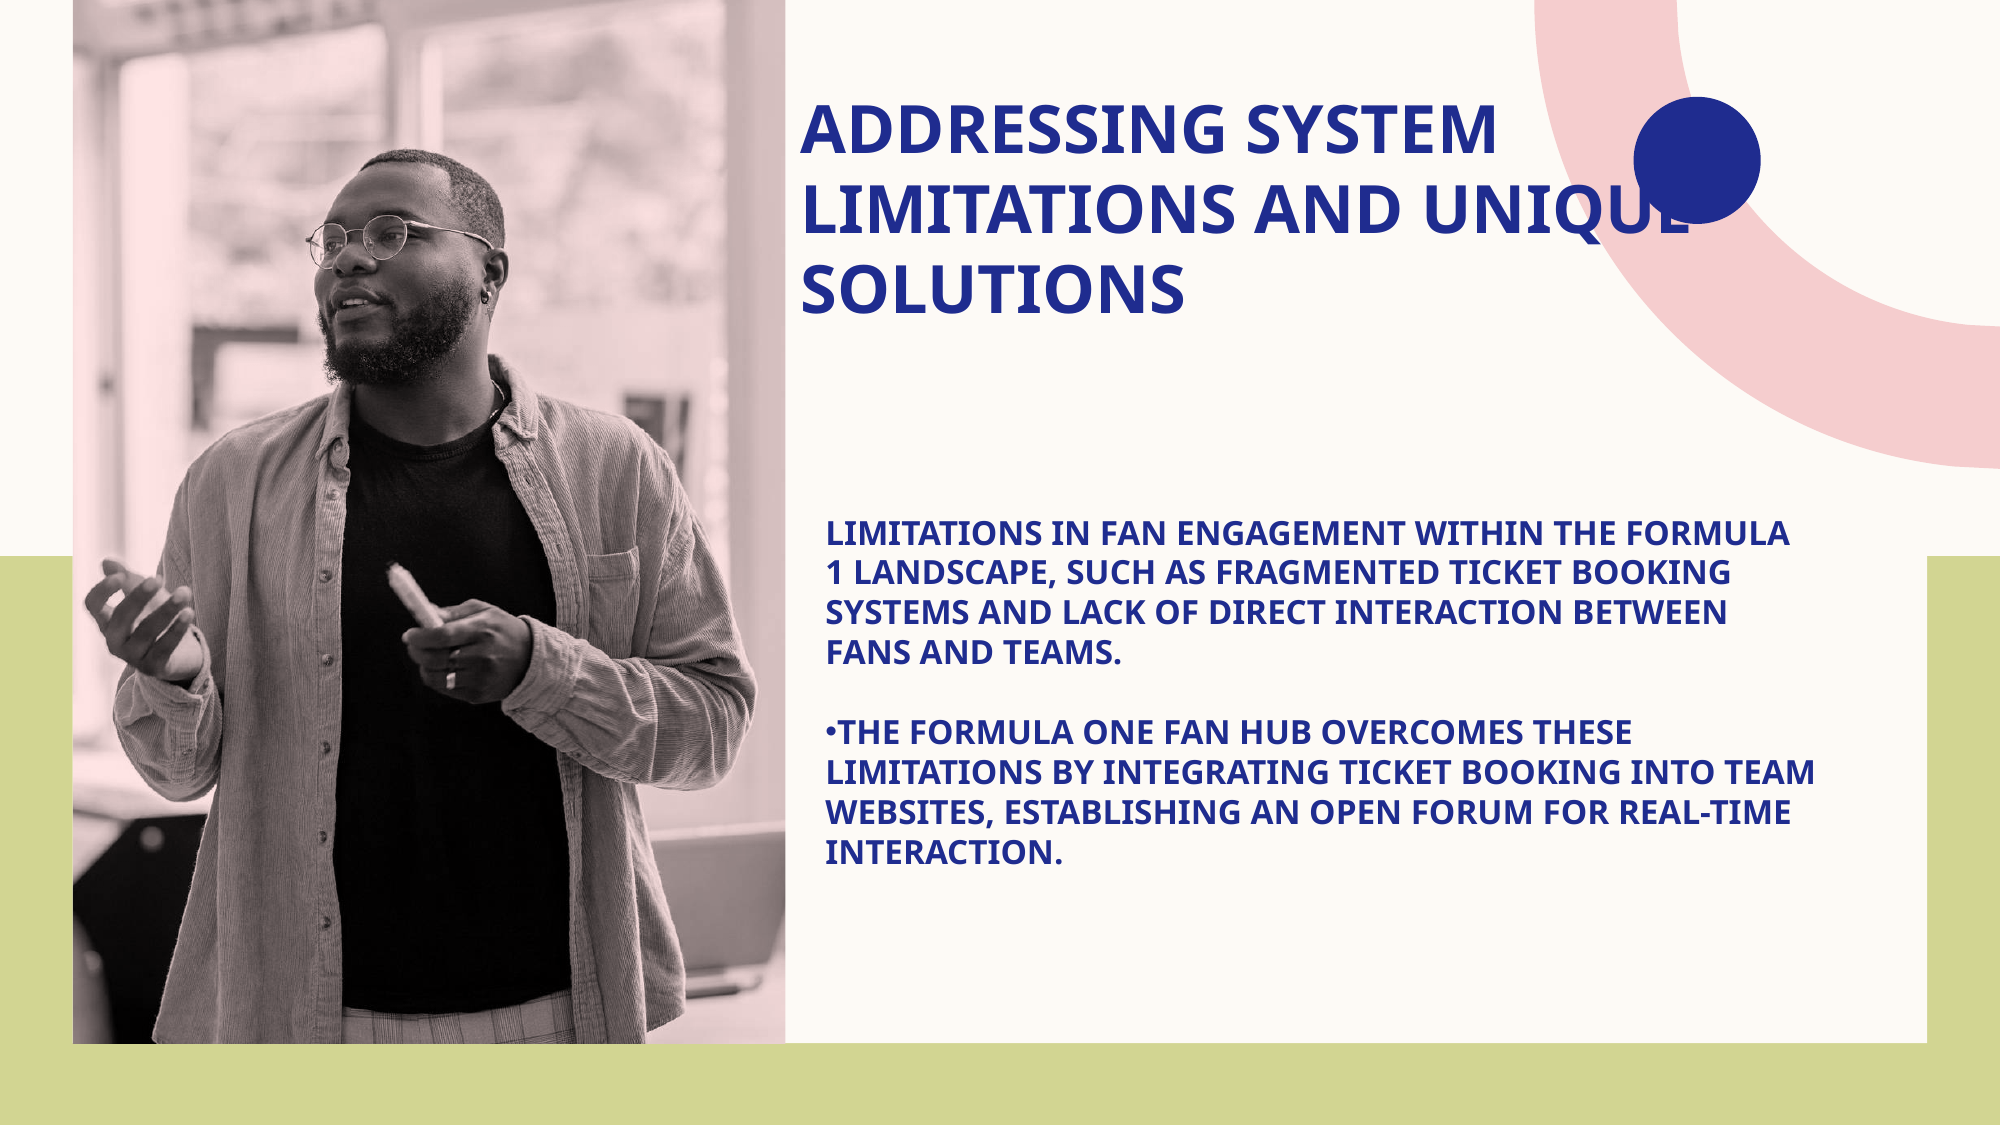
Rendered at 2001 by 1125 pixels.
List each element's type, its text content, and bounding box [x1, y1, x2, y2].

title Addressing System Limitations and Unique Solutions [786, 55, 1725, 359]
picture [72, 0, 786, 1044]
text_box limitations in fan engagement within the Formula 1 landscape, such as fragmented ticket booking systems and lack of direct interaction between fans and teams. the Formula One Fan Hub overcomes these limitations by integrating ticket booking into team websites, establishing an open forum for real-time interaction. [810, 440, 1834, 942]
